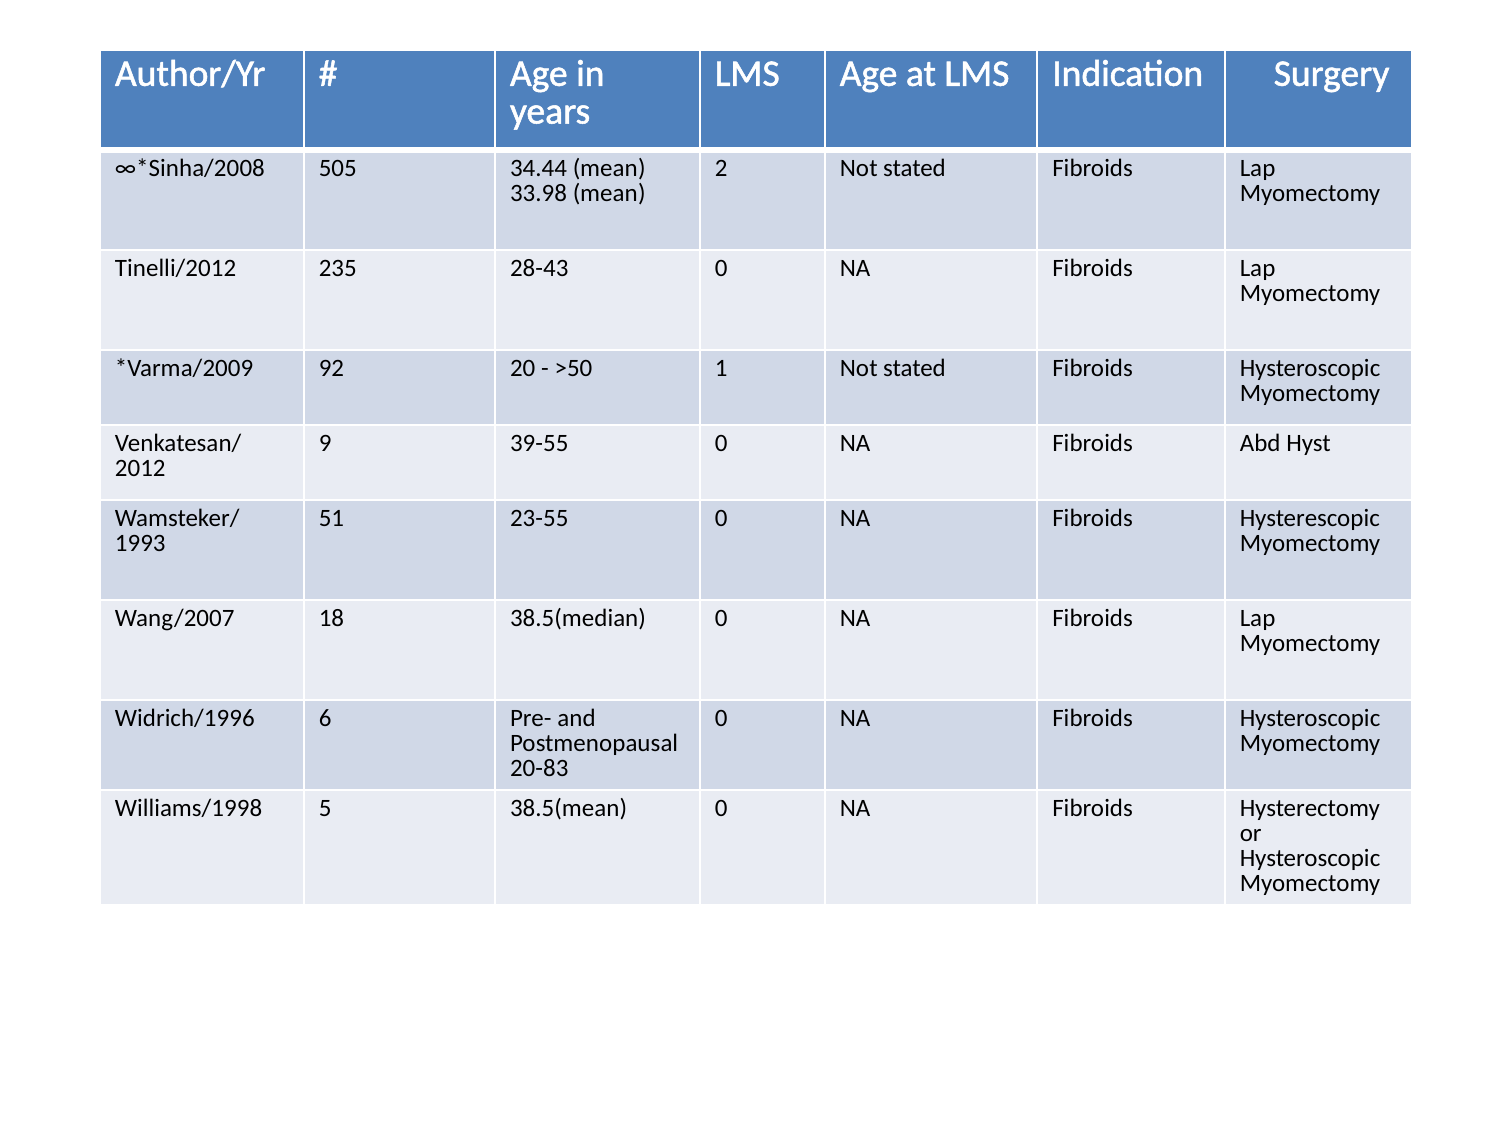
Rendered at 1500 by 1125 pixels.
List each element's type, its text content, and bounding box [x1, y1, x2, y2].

table_cell 38.5(mean) [496, 791, 699, 904]
table_cell NA [826, 426, 1036, 499]
table_cell ∞*Sinha/2008 [101, 153, 303, 249]
table_cell 2 [701, 153, 824, 249]
table_cell 1 [701, 351, 824, 424]
table_header Age at LMS [826, 51, 1036, 147]
table_cell 20 - >50 [496, 351, 699, 424]
table_cell 18 [305, 601, 494, 699]
table_cell 9 [305, 426, 494, 499]
table_cell Hysterescopic Myomectomy [1226, 501, 1411, 599]
table_cell 92 [305, 351, 494, 424]
table_cell 5 [305, 791, 494, 904]
table_cell 0 [701, 251, 824, 349]
table_cell 6 [305, 701, 494, 789]
table_cell Pre- and Postmenopausal20-83 [496, 701, 699, 789]
table_cell *Varma/2009 [101, 351, 303, 424]
table_header Age in years [496, 51, 699, 147]
table_cell Fibroids [1038, 426, 1224, 499]
table_cell NA [826, 601, 1036, 699]
table_cell 235 [305, 251, 494, 349]
table_cell Widrich/1996 [101, 701, 303, 789]
table_cell Hysteroscopic Myomectomy [1226, 701, 1411, 789]
table_cell Venkatesan/ 2012 [101, 426, 303, 499]
table_cell NA [826, 501, 1036, 599]
table_cell Wamsteker/ 1993 [101, 501, 303, 599]
table_cell 0 [701, 426, 824, 499]
table_header Surgery [1226, 51, 1411, 147]
table_cell Fibroids [1038, 501, 1224, 599]
table_cell Williams/1998 [101, 791, 303, 904]
table_header LMS [701, 51, 824, 147]
table_cell 51 [305, 501, 494, 599]
table_cell 38.5(median) [496, 601, 699, 699]
table_cell Fibroids [1038, 701, 1224, 789]
table_cell 0 [701, 701, 824, 789]
table_cell Tinelli/2012 [101, 251, 303, 349]
table_header Indication [1038, 51, 1224, 147]
table_cell Fibroids [1038, 251, 1224, 349]
table_cell NA [826, 701, 1036, 789]
table_cell Not stated [826, 351, 1036, 424]
table_cell 0 [701, 601, 824, 699]
table_cell Fibroids [1038, 351, 1224, 424]
table_cell 34.44 (mean) 33.98 (mean) [496, 153, 699, 249]
table_cell Wang/2007 [101, 601, 303, 699]
table_cell 28-43 [496, 251, 699, 349]
table_header Author/Yr [101, 51, 303, 147]
table_cell Fibroids [1038, 153, 1224, 249]
table_cell NA [826, 791, 1036, 904]
table_cell 39-55 [496, 426, 699, 499]
table_cell Lap Myomectomy [1226, 251, 1411, 349]
table_cell NA [826, 251, 1036, 349]
table_cell 23-55 [496, 501, 699, 599]
table_cell 0 [701, 501, 824, 599]
table_header # [305, 51, 494, 147]
table_cell Hysterectomy or Hysteroscopic Myomectomy [1226, 791, 1411, 904]
table_cell Abd Hyst [1226, 426, 1411, 499]
table_cell 0 [701, 791, 824, 904]
table_cell Lap Myomectomy [1226, 601, 1411, 699]
table_cell Fibroids [1038, 791, 1224, 904]
table_cell Lap Myomectomy [1226, 153, 1411, 249]
table_cell 505 [305, 153, 494, 249]
table_cell Fibroids [1038, 601, 1224, 699]
table_cell Not stated [826, 153, 1036, 249]
table_cell Hysteroscopic Myomectomy [1226, 351, 1411, 424]
